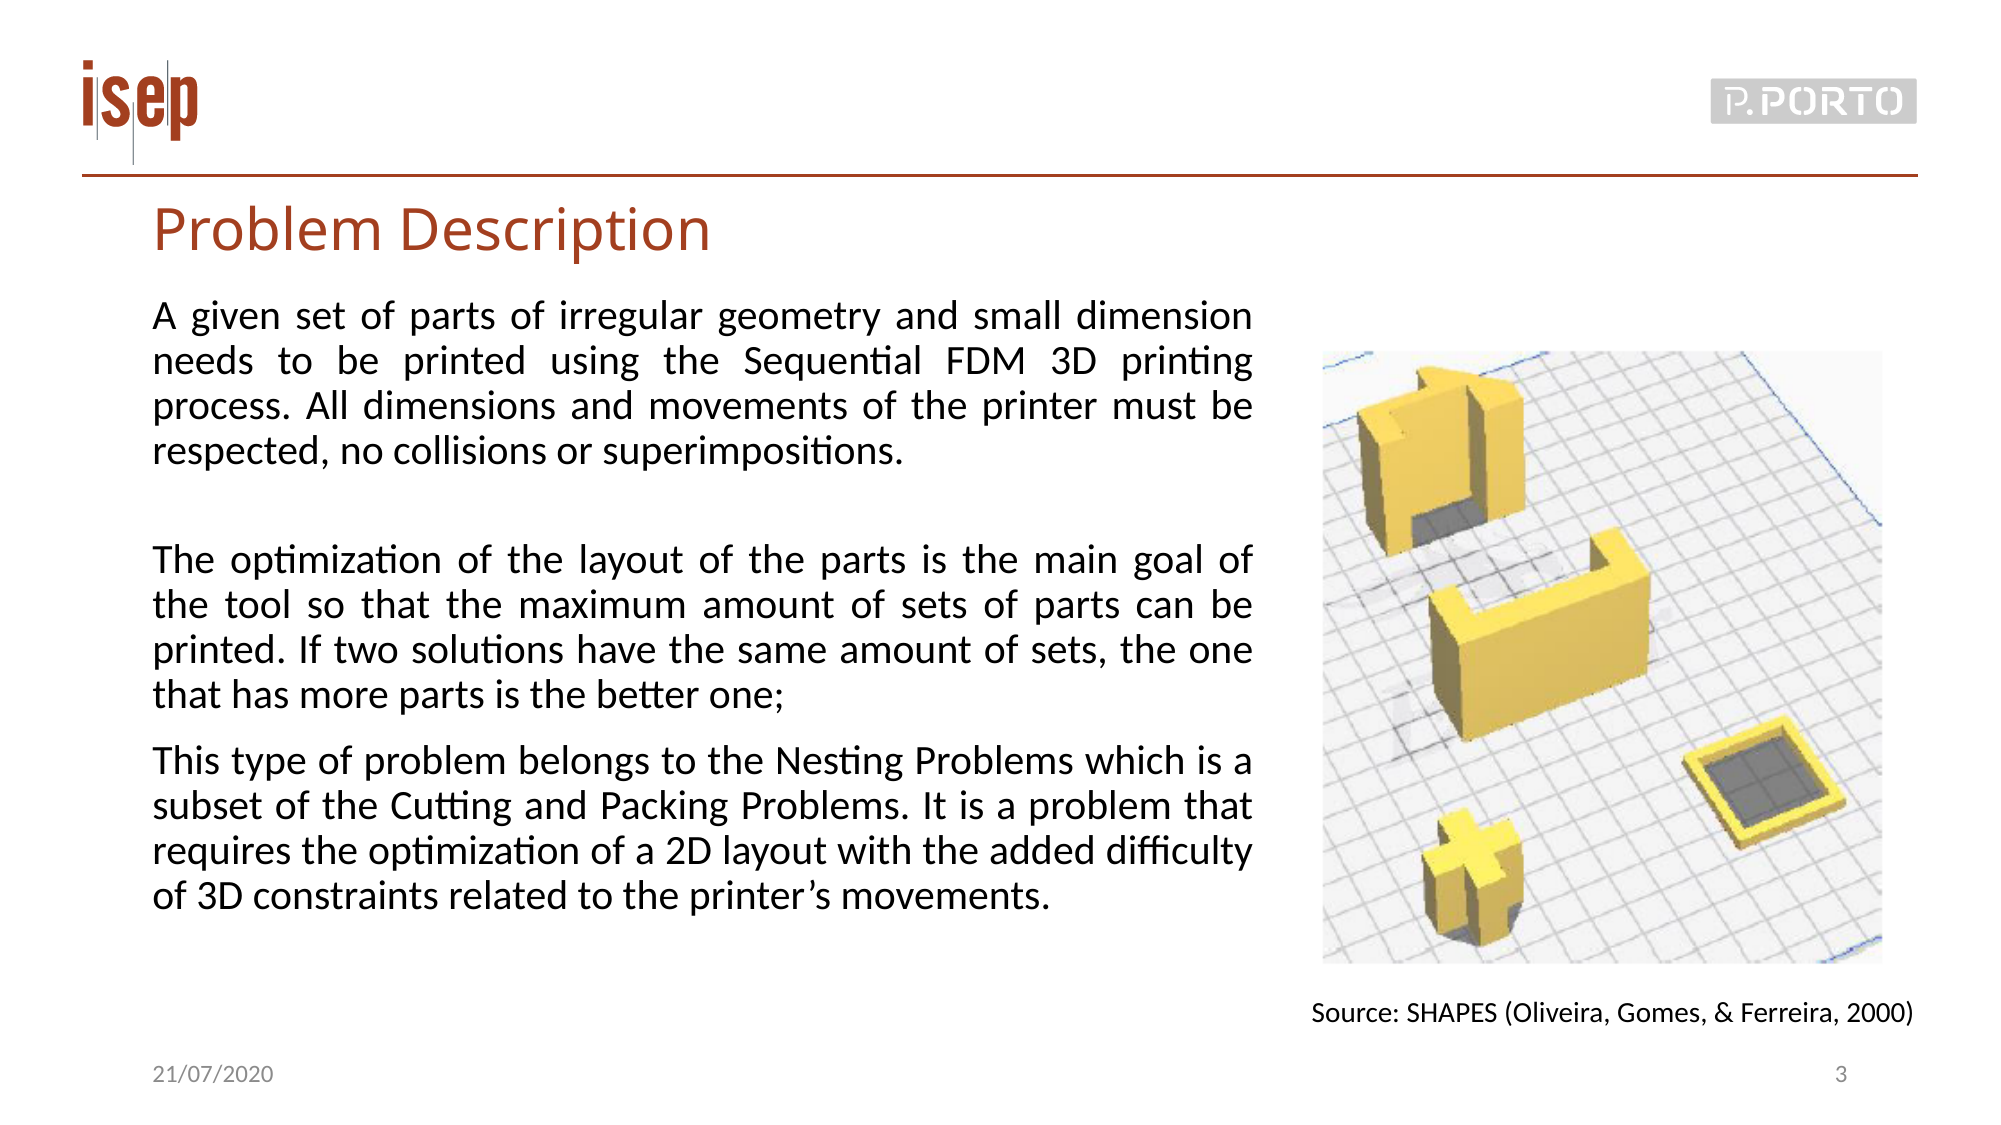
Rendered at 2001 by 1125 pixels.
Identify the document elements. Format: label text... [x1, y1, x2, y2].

picture [0, 0, 213, 203]
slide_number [137, 1042, 588, 1103]
text_box Source: SHAPES (Oliveira, Gomes, & Ferreira, 2000) [1296, 986, 1978, 1037]
picture [1607, 0, 2000, 204]
title Problem Description [137, 192, 1863, 278]
list A given set of parts of irregular geometry and small dimension needs to be printed using the Sequential FDM 3D printing process. All dimensions and movements of the printer must be respected, no collisions or superimpositions. The optimization of the layout of the parts is the main goal of the tool so that the maximum amount of sets of parts can be printed. If two solutions have the same amount of sets, the one that has more parts is the better one; This type of problem belongs to the Nesting Problems which is a subset of the Cutting and Packing Problems. It is a problem that requires the optimization of a 2D layout with the added difficulty of 3D constraints related to the printer’s movements. [137, 285, 1269, 1000]
picture [1309, 339, 1895, 973]
slide_number 3 [1412, 1042, 1863, 1103]
